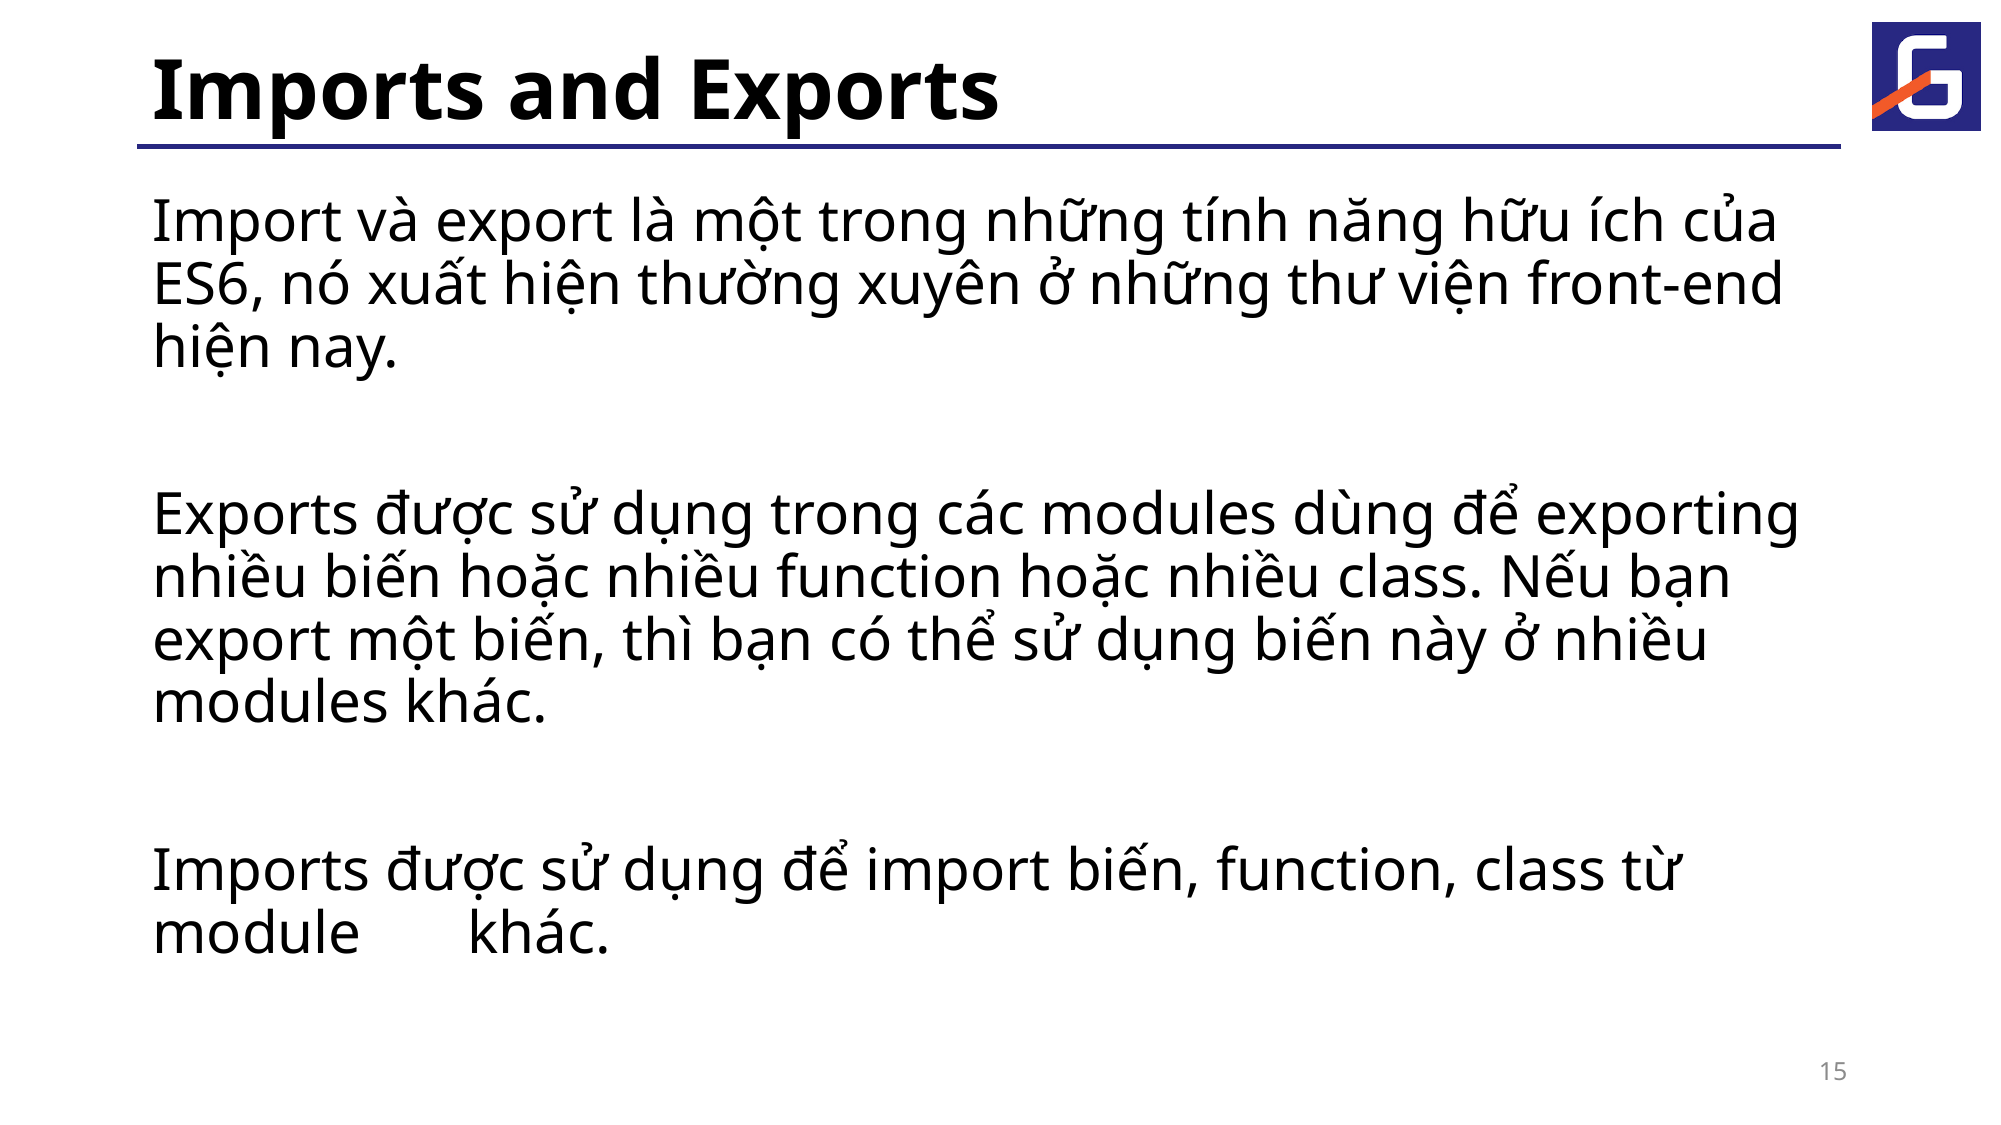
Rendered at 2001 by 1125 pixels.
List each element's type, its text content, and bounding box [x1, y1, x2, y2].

picture [1872, 22, 1981, 131]
slide_number 15 [1412, 1042, 1863, 1103]
title Imports and Exports [137, 26, 1863, 160]
list Import và export là một trong những tính năng hữu ích của ES6, nó xuất hiện thường xuyên ở những thư viện front-end hiện nay. Exports được sử dụng trong các modules dùng để exporting nhiều biến hoặc nhiều function hoặc nhiều class. Nếu bạn export một biến, thì bạn có thể sử dụng biến này ở nhiều modules khác. Imports được sử dụng để import biến, function, class từ module khác. [137, 183, 1863, 1014]
